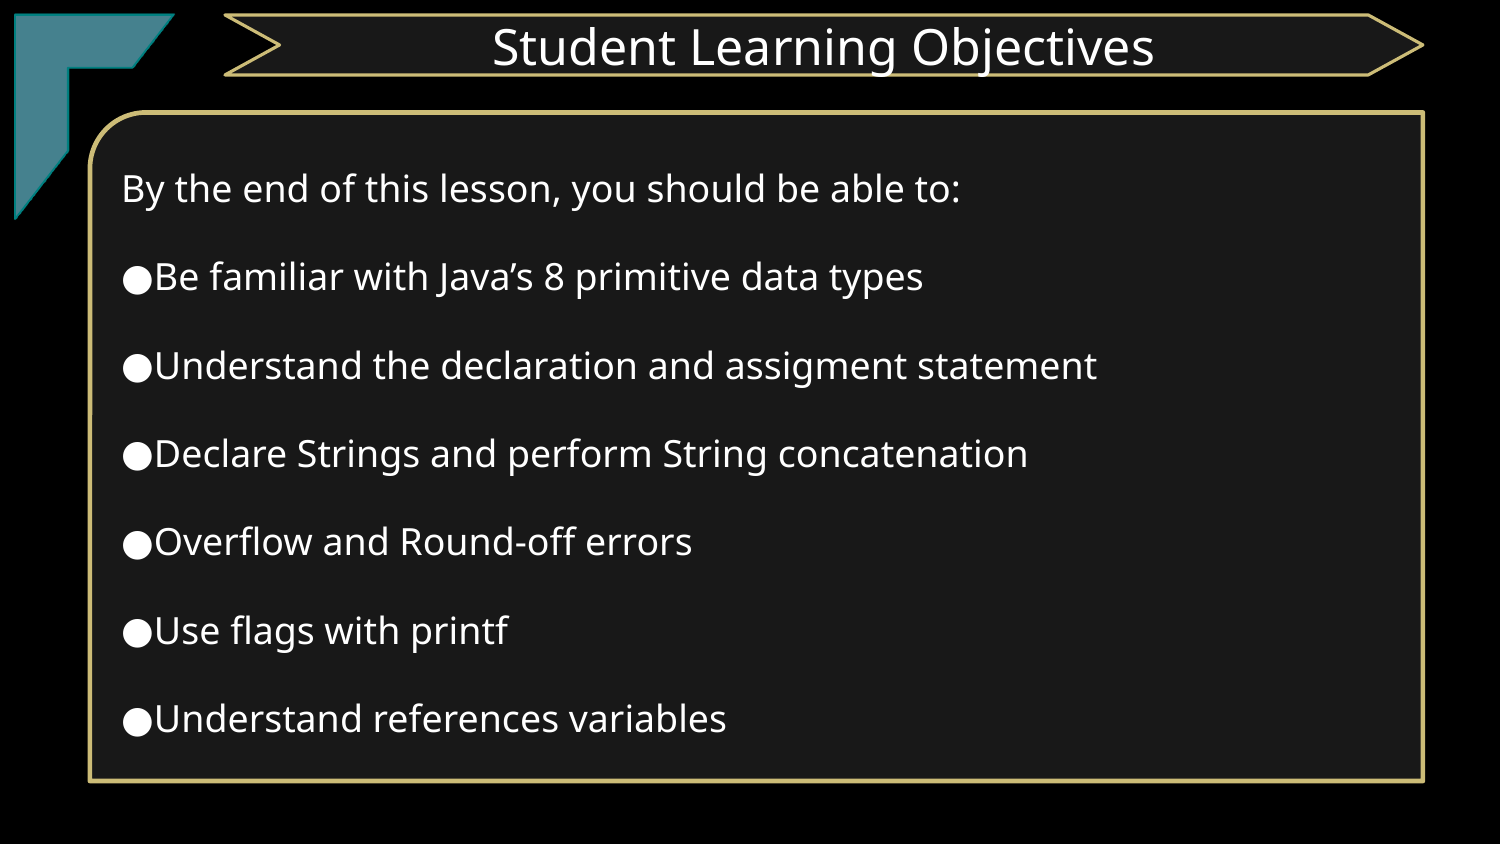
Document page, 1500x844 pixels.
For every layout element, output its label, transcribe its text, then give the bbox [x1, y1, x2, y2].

text_box Student Learning Objectives [224, 14, 1423, 75]
text_box TClark [15, 15, 174, 219]
picture [0, 0, 1500, 844]
text_box By the end of this lesson, you should be able to: Be familiar with Java’s 8 primitive data types Understand the declaration and assigment statement Declare Strings and perform String concatenation Overflow and Round-off errors Use flags with printf Understand references variables [89, 112, 1423, 782]
